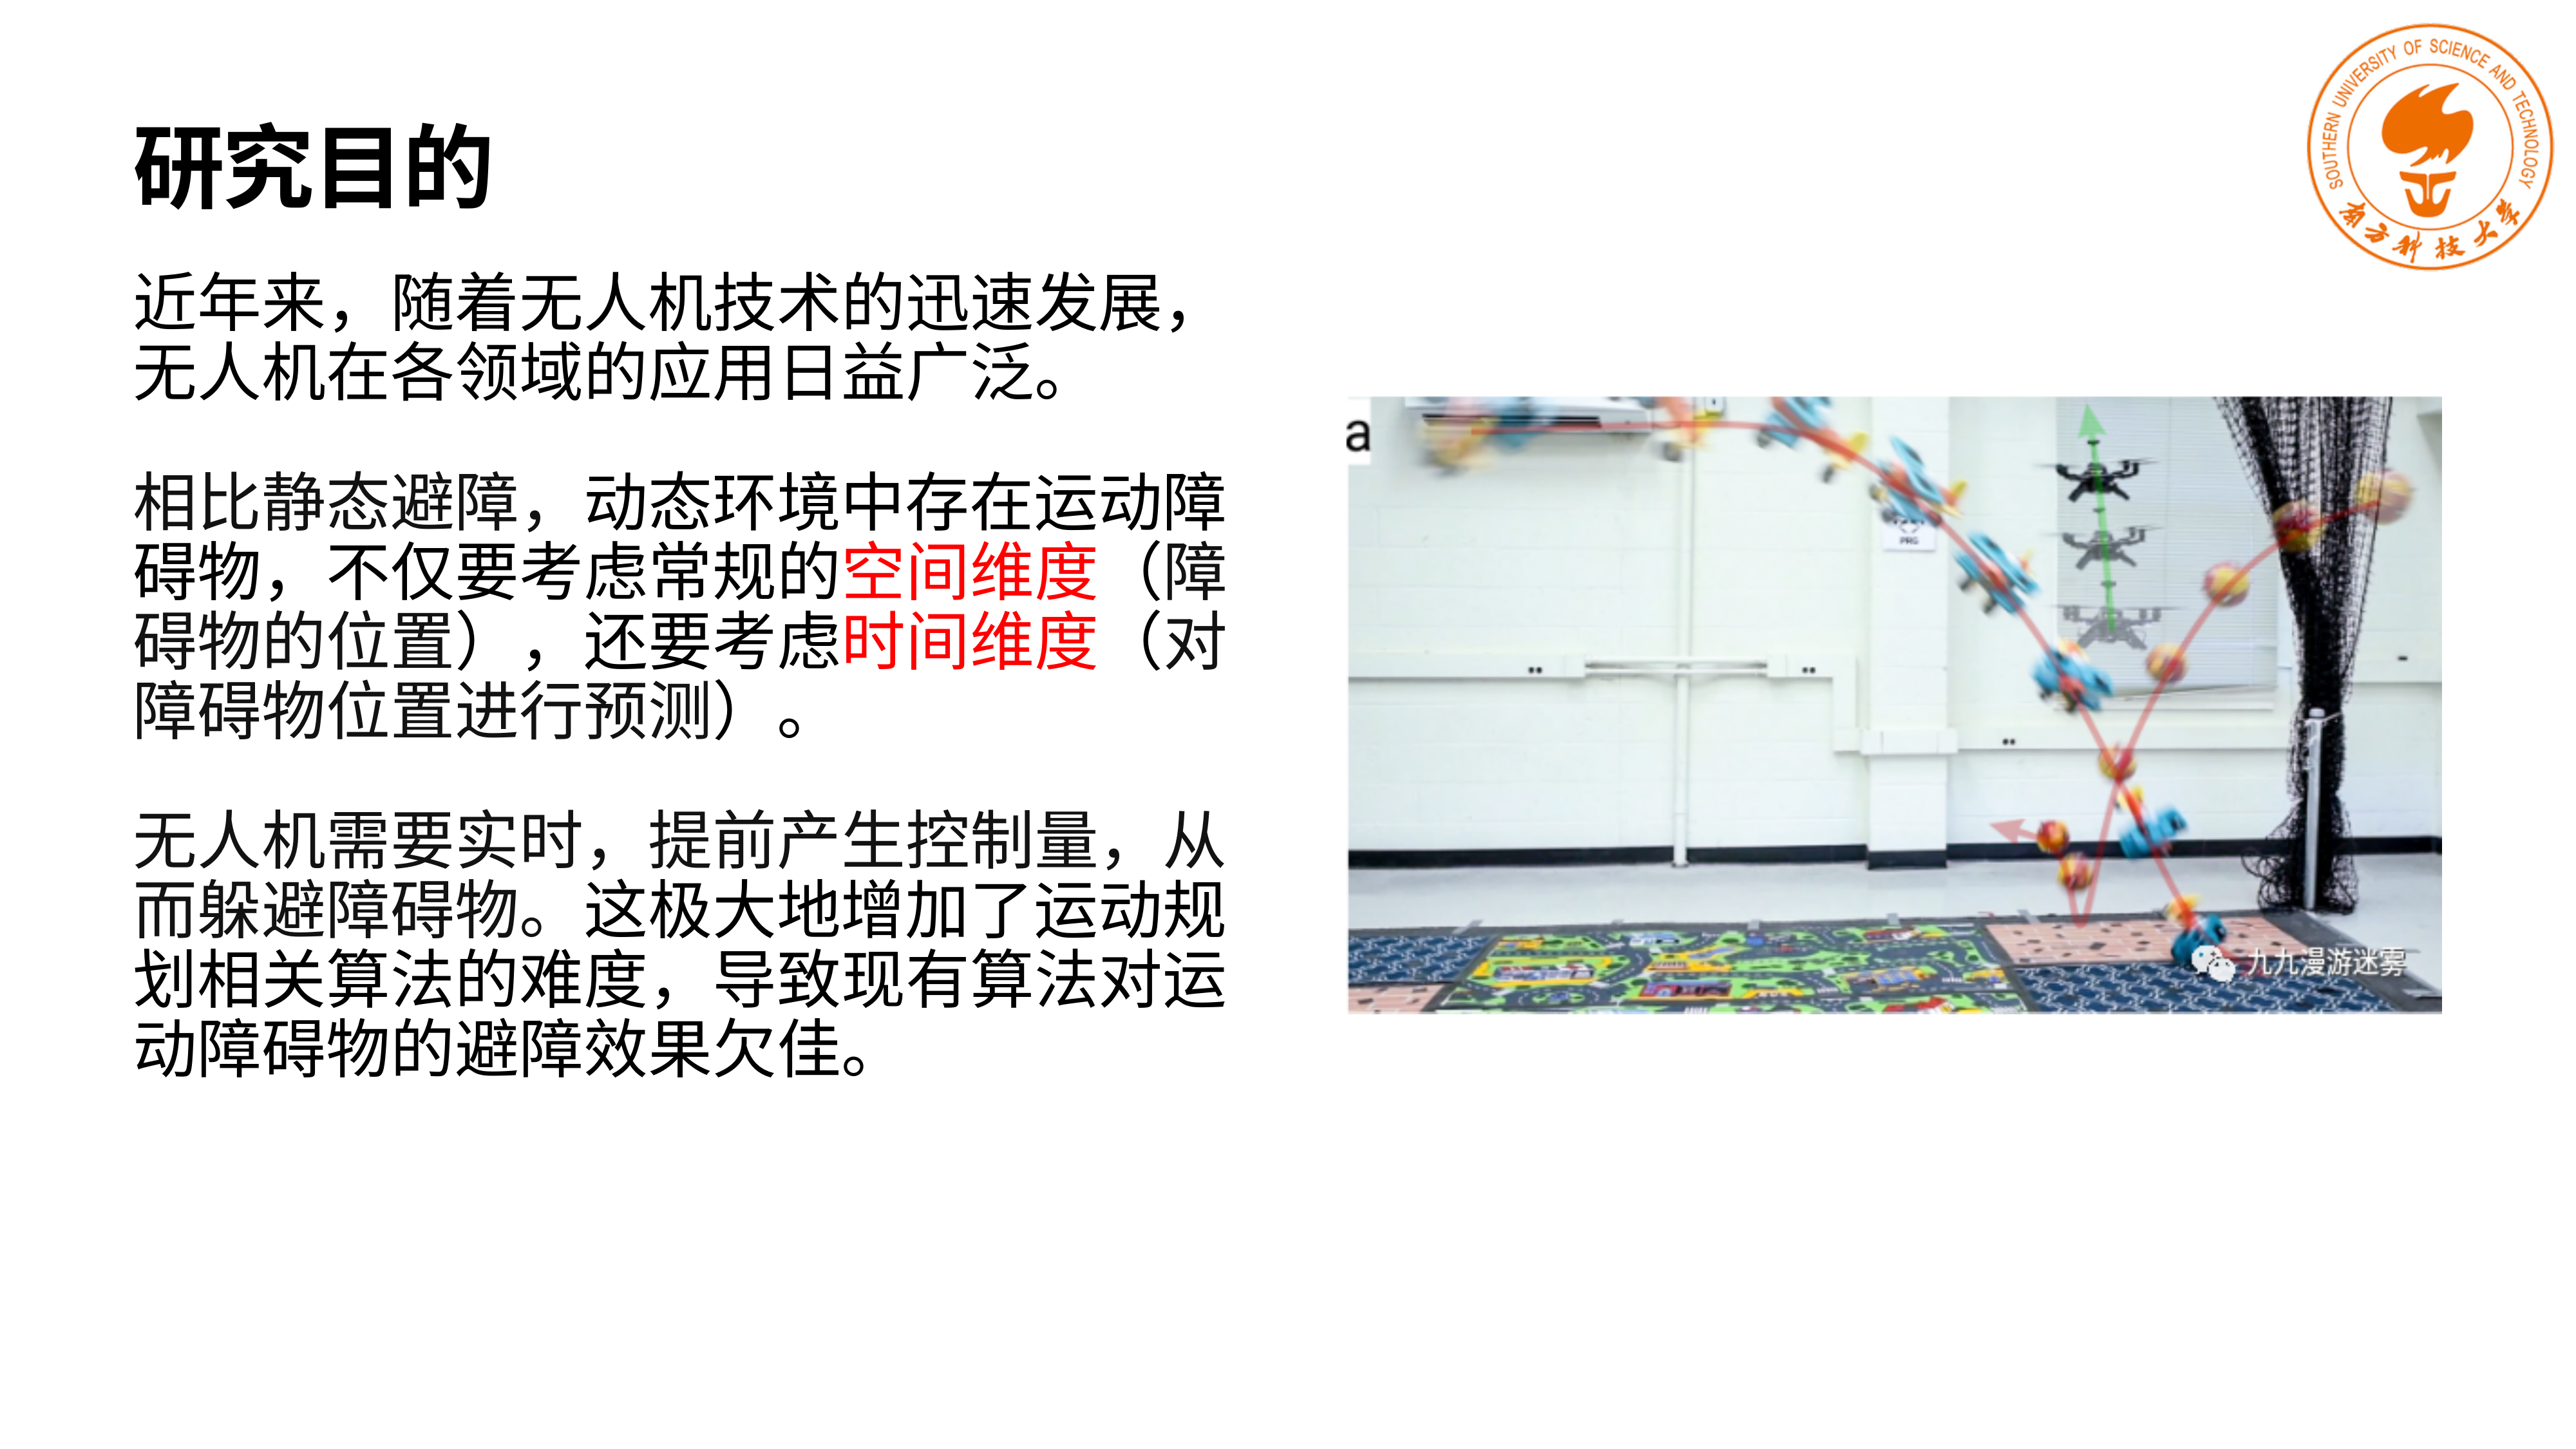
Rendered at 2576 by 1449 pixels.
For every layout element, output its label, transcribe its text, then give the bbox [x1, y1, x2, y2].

title 研究目的 [127, 113, 2449, 266]
picture [2300, 19, 2559, 278]
list 近年来，随着无人机技术的迅速发展，无人机在各领域的应用日益广泛。 相比静态避障，动态环境中存在运动障碍物，不仅要考虑常规的空间维度（障碍物的位置），还要考虑时间维度（对障碍物位置进行预测）。 无人机需要实时，提前产生控制量，从而躲避障碍物。这极大地增加了运动规划相关算法的难度，导致现有算法对运动障碍物的避障效果欠佳。 [127, 265, 1289, 1215]
picture [1345, 393, 2443, 1015]
